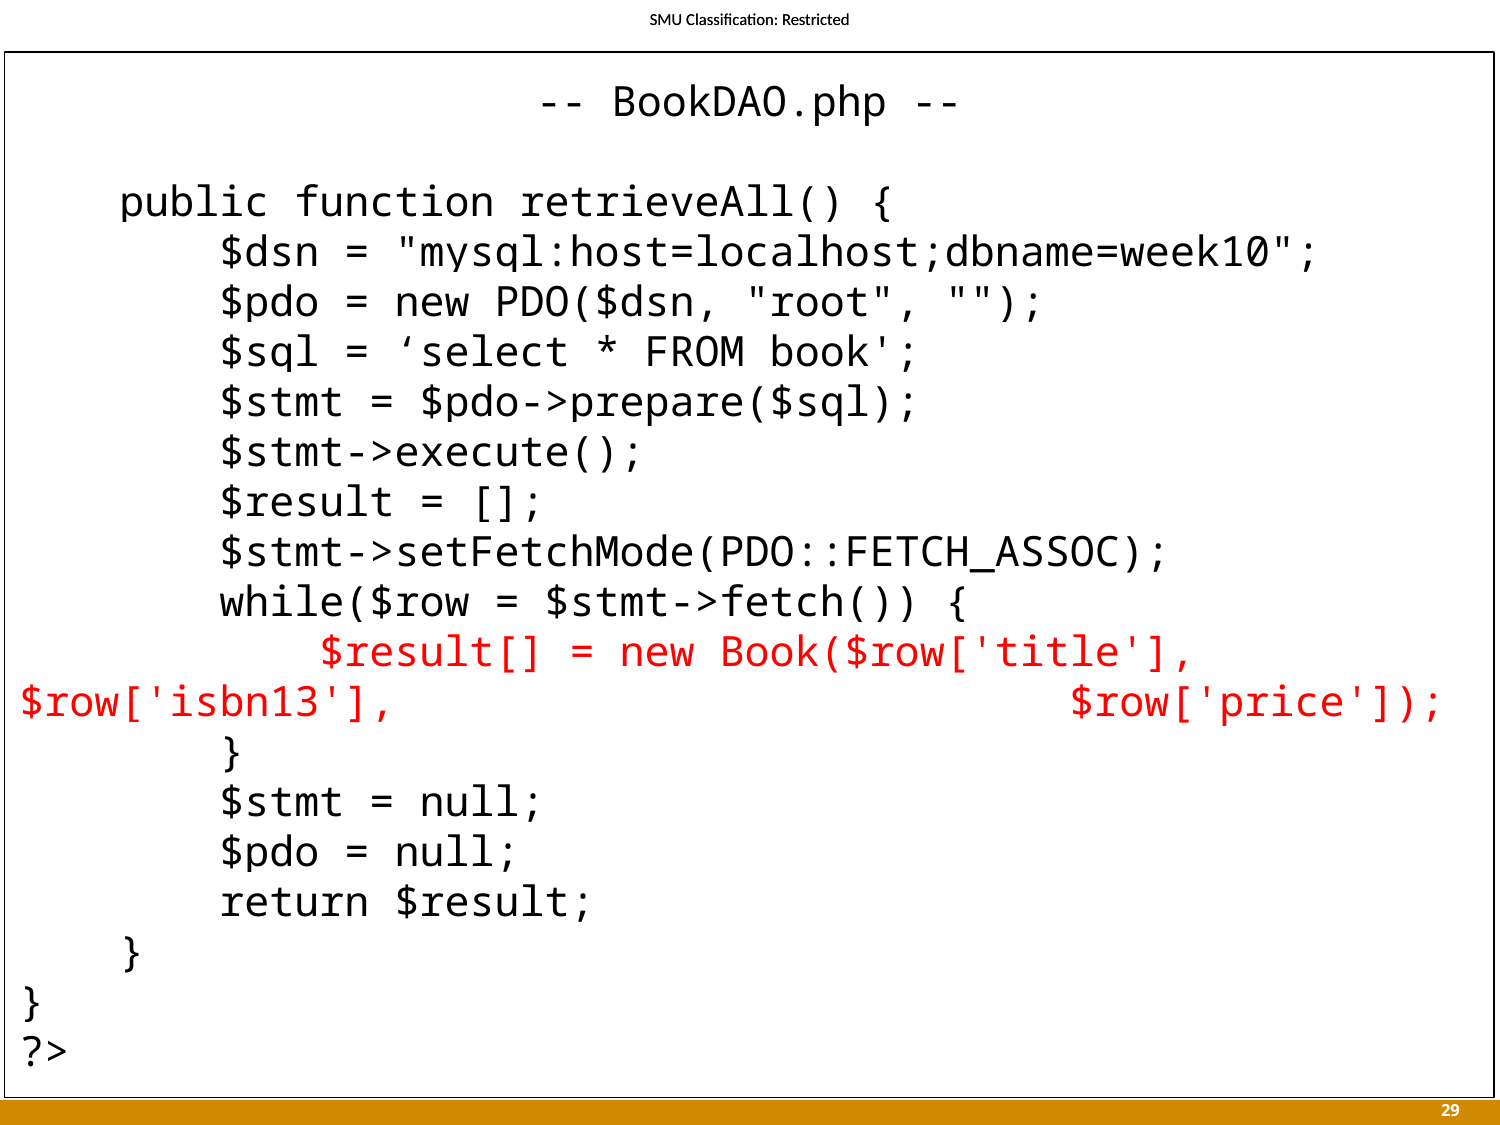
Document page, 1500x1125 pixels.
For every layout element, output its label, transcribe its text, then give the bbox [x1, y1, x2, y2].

slide_number 29 [1262, 1098, 1475, 1123]
text_box -- BookDAO.php -- public function retrieveAll() { $dsn = "mysql:host=localhost;dbname=week10"; $pdo = new PDO($dsn, "root", ""); $sql = ‘select * FROM book'; $stmt = $pdo->prepare($sql); $stmt->execute(); $result = []; $stmt->setFetchMode(PDO::FETCH_ASSOC); while($row = $stmt->fetch()) { $result[] = new Book($row['title'], $row['isbn13'], $row['price']); } $stmt = null; $pdo = null; return $result; } } ?> [4, 51, 1494, 1098]
